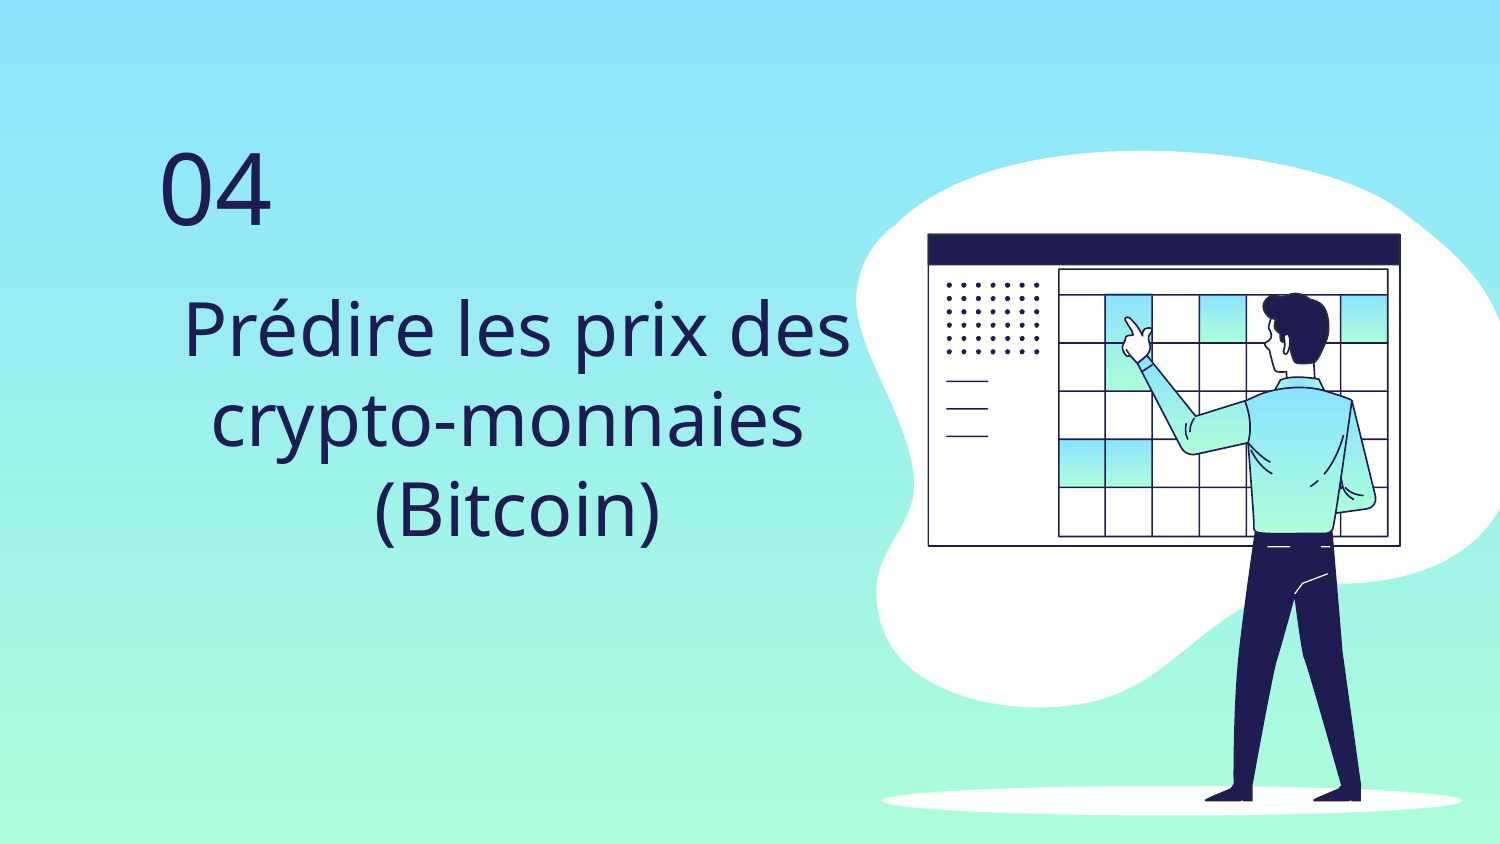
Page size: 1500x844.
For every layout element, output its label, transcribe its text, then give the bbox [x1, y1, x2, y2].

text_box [851, 150, 1500, 816]
title 04 [143, 129, 580, 260]
title Prédire les prix des crypto-monnaies (Bitcoin) [143, 239, 846, 595]
